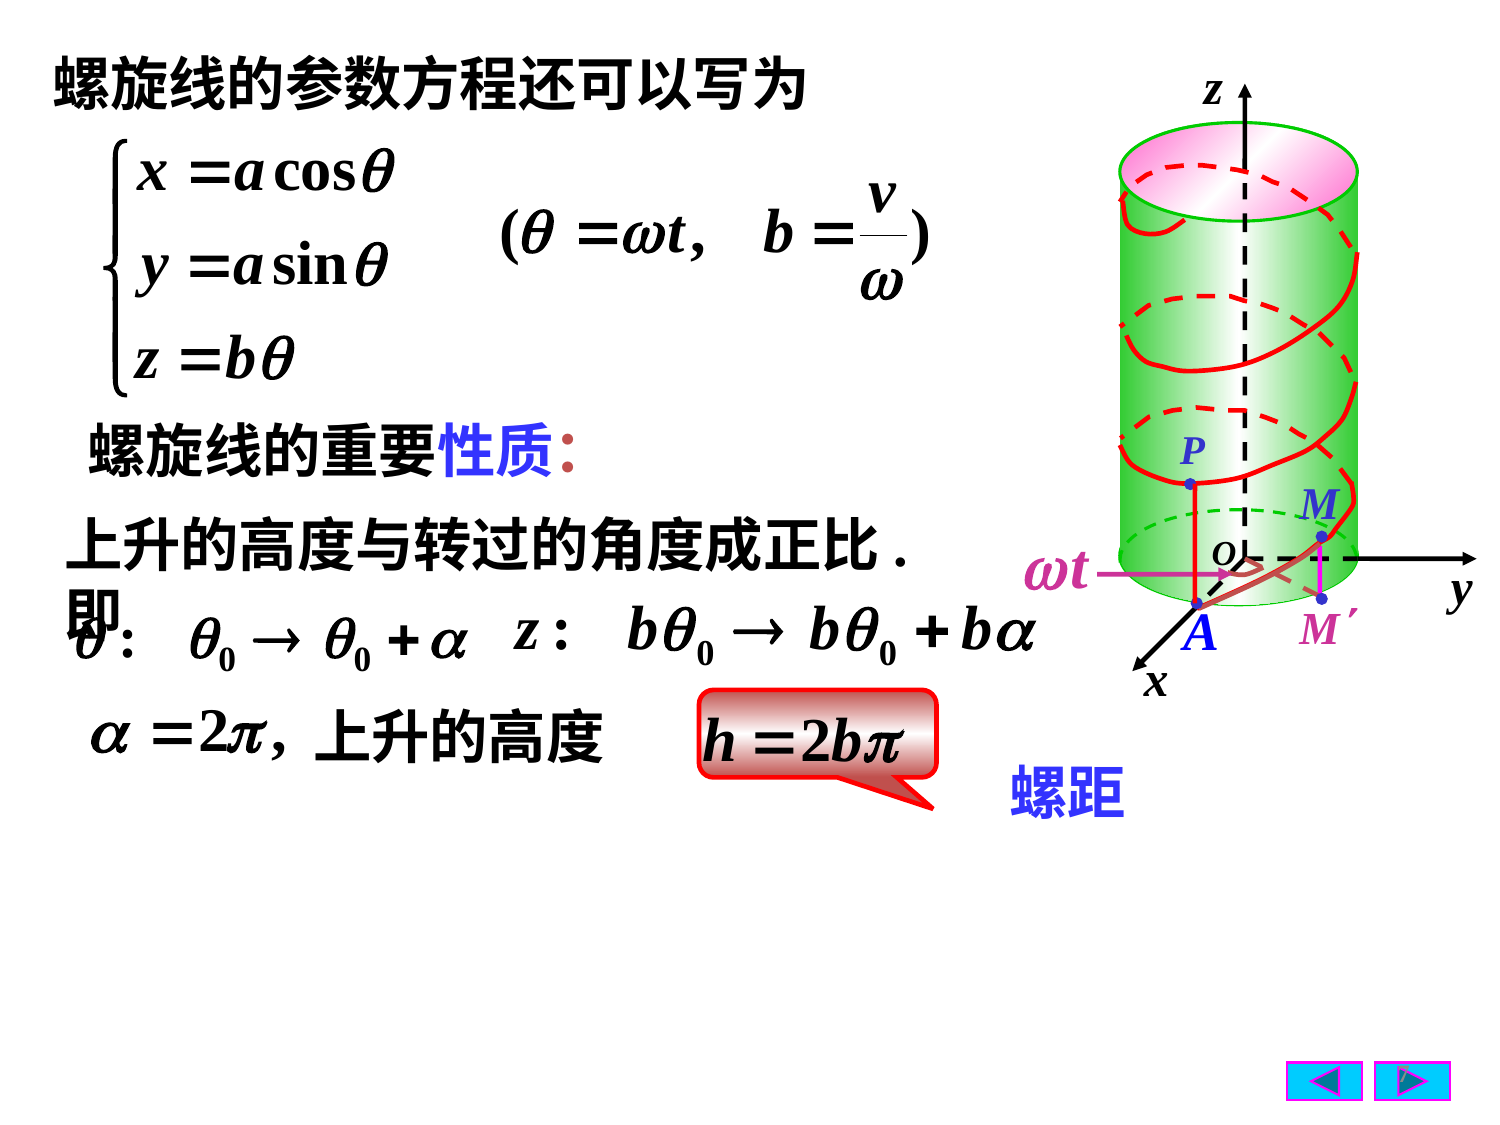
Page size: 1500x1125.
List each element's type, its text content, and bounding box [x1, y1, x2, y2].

text_box 上升的高度 [298, 692, 620, 778]
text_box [89, 703, 290, 769]
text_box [1021, 70, 1483, 709]
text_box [509, 595, 1016, 671]
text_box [96, 134, 404, 402]
text_box 上升的高度与转过的角度成正比. 即 [49, 500, 1007, 656]
text_box [698, 689, 937, 809]
text_box 螺旋线的重要性质： [72, 406, 629, 492]
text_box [698, 713, 912, 768]
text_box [72, 607, 474, 679]
text_box 螺旋线的参数方程还可以写为 [37, 40, 925, 125]
text_box 螺距 [994, 749, 1220, 834]
slide_number 7 [1074, 1042, 1425, 1103]
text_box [497, 158, 934, 305]
